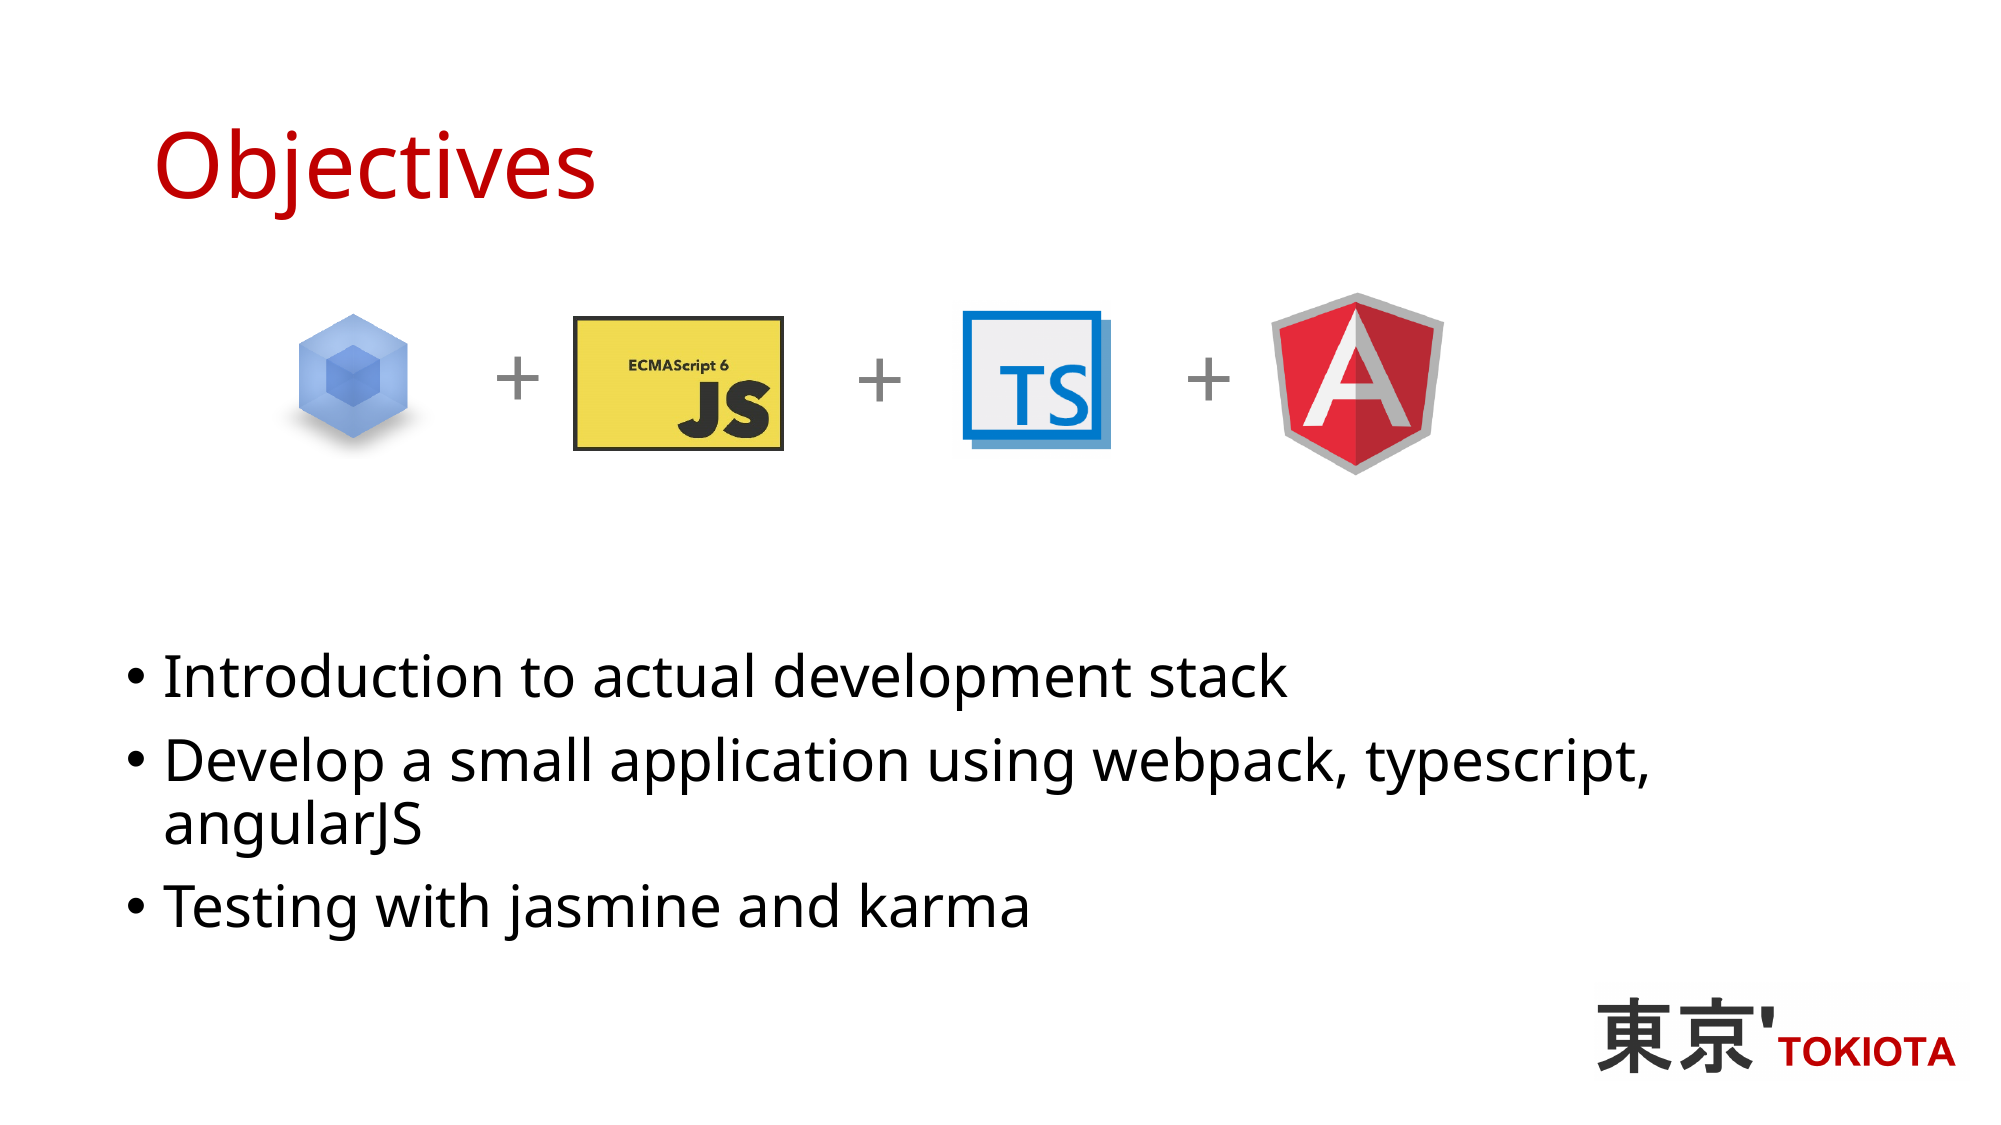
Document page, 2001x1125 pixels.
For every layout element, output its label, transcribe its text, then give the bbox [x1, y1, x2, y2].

picture [1264, 291, 1449, 476]
text_box + [842, 310, 919, 436]
text_box + [481, 308, 545, 434]
picture [952, 300, 1111, 459]
text_box + [1172, 309, 1248, 435]
picture [573, 316, 784, 451]
picture [1594, 982, 1970, 1081]
title Objectives [137, 59, 1863, 278]
list Introduction to actual development stack Develop a small application using webpack, typescript, angularJS Testing with jasmine and karma [111, 639, 1836, 874]
picture [238, 300, 481, 459]
